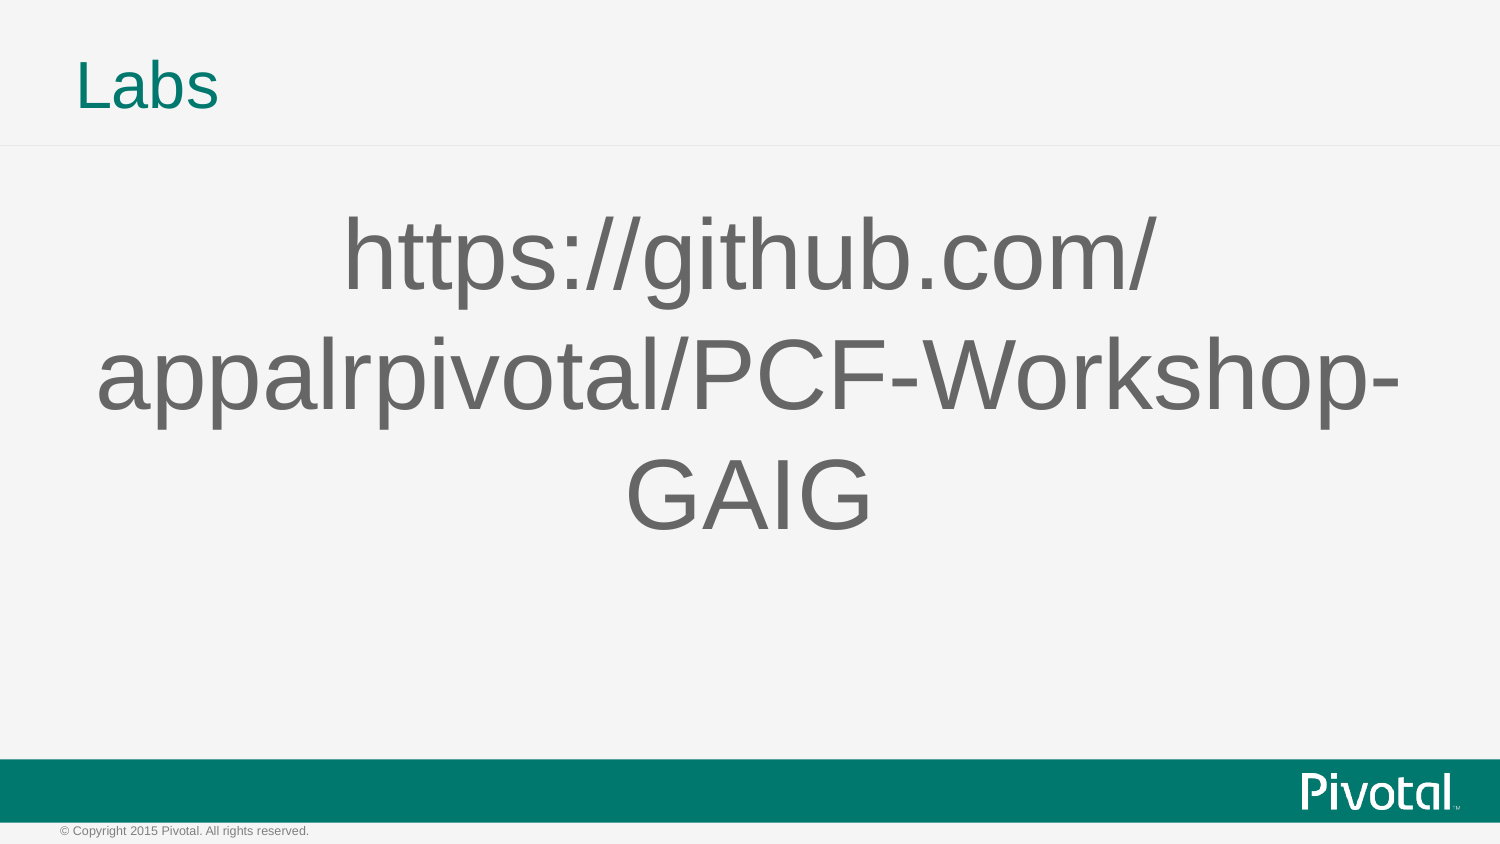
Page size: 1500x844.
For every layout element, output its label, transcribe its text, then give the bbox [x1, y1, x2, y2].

title Labs [75, 52, 1425, 113]
list https://github.com/appalrpivotal/PCF-Workshop-GAIG [0, 181, 1500, 761]
picture [1302, 773, 1460, 810]
